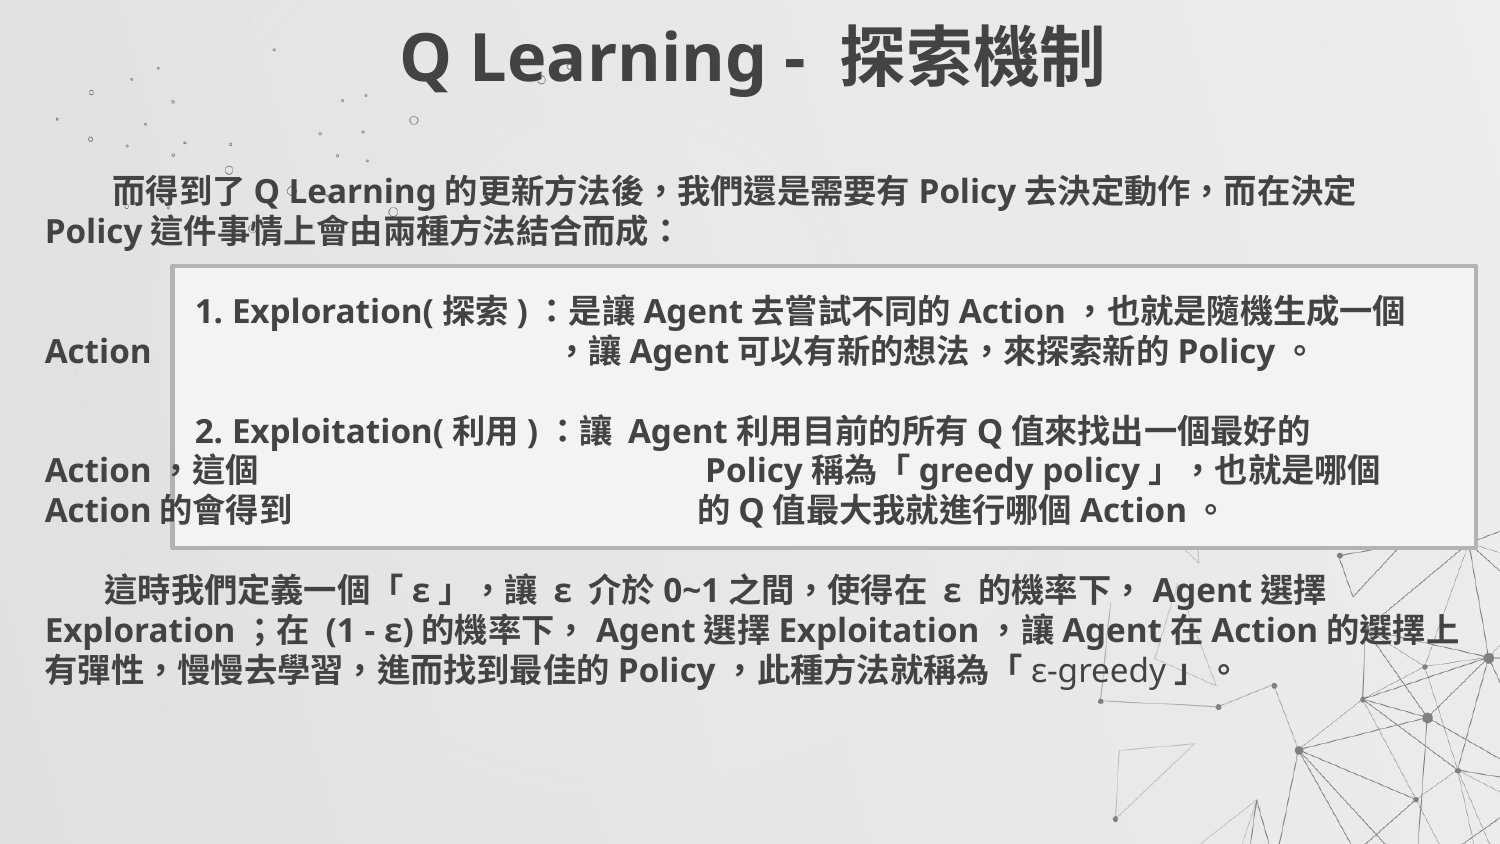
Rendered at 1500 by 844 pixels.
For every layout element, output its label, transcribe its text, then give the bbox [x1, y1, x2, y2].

text_box [170, 264, 1478, 550]
title 而得到了Q Learning的更新方法後，我們還是需要有Policy去決定動作，而在決定Policy這件事情上會由兩種方法結合而成： 1. Exploration(探索)：是讓Agent去嘗試不同的Action，也就是隨機生成一個Action ，讓Agent可以有新的想法，來探索新的Policy。 2. Exploitation(利用)：讓 Agent利用目前的所有Q值來找出一個最好的Action，這個 Policy稱為「greedy policy」，也就是哪個Action的會得到 的Q值最大我就進行哪個Action。 這時我們定義一個「ε」，讓 ε 介於0~1之間，使得在 ε 的機率下，Agent選擇Exploration；在 (1 - ε)的機率下，Agent選擇Exploitation，讓Agent在Action的選擇上有彈性，慢慢去學習，進而找到最佳的Policy，此種方法就稱為「ε-greedy」。 [29, 155, 1477, 509]
text_box Q Learning - 探索機制 [325, 0, 1181, 156]
picture [0, 0, 1500, 844]
